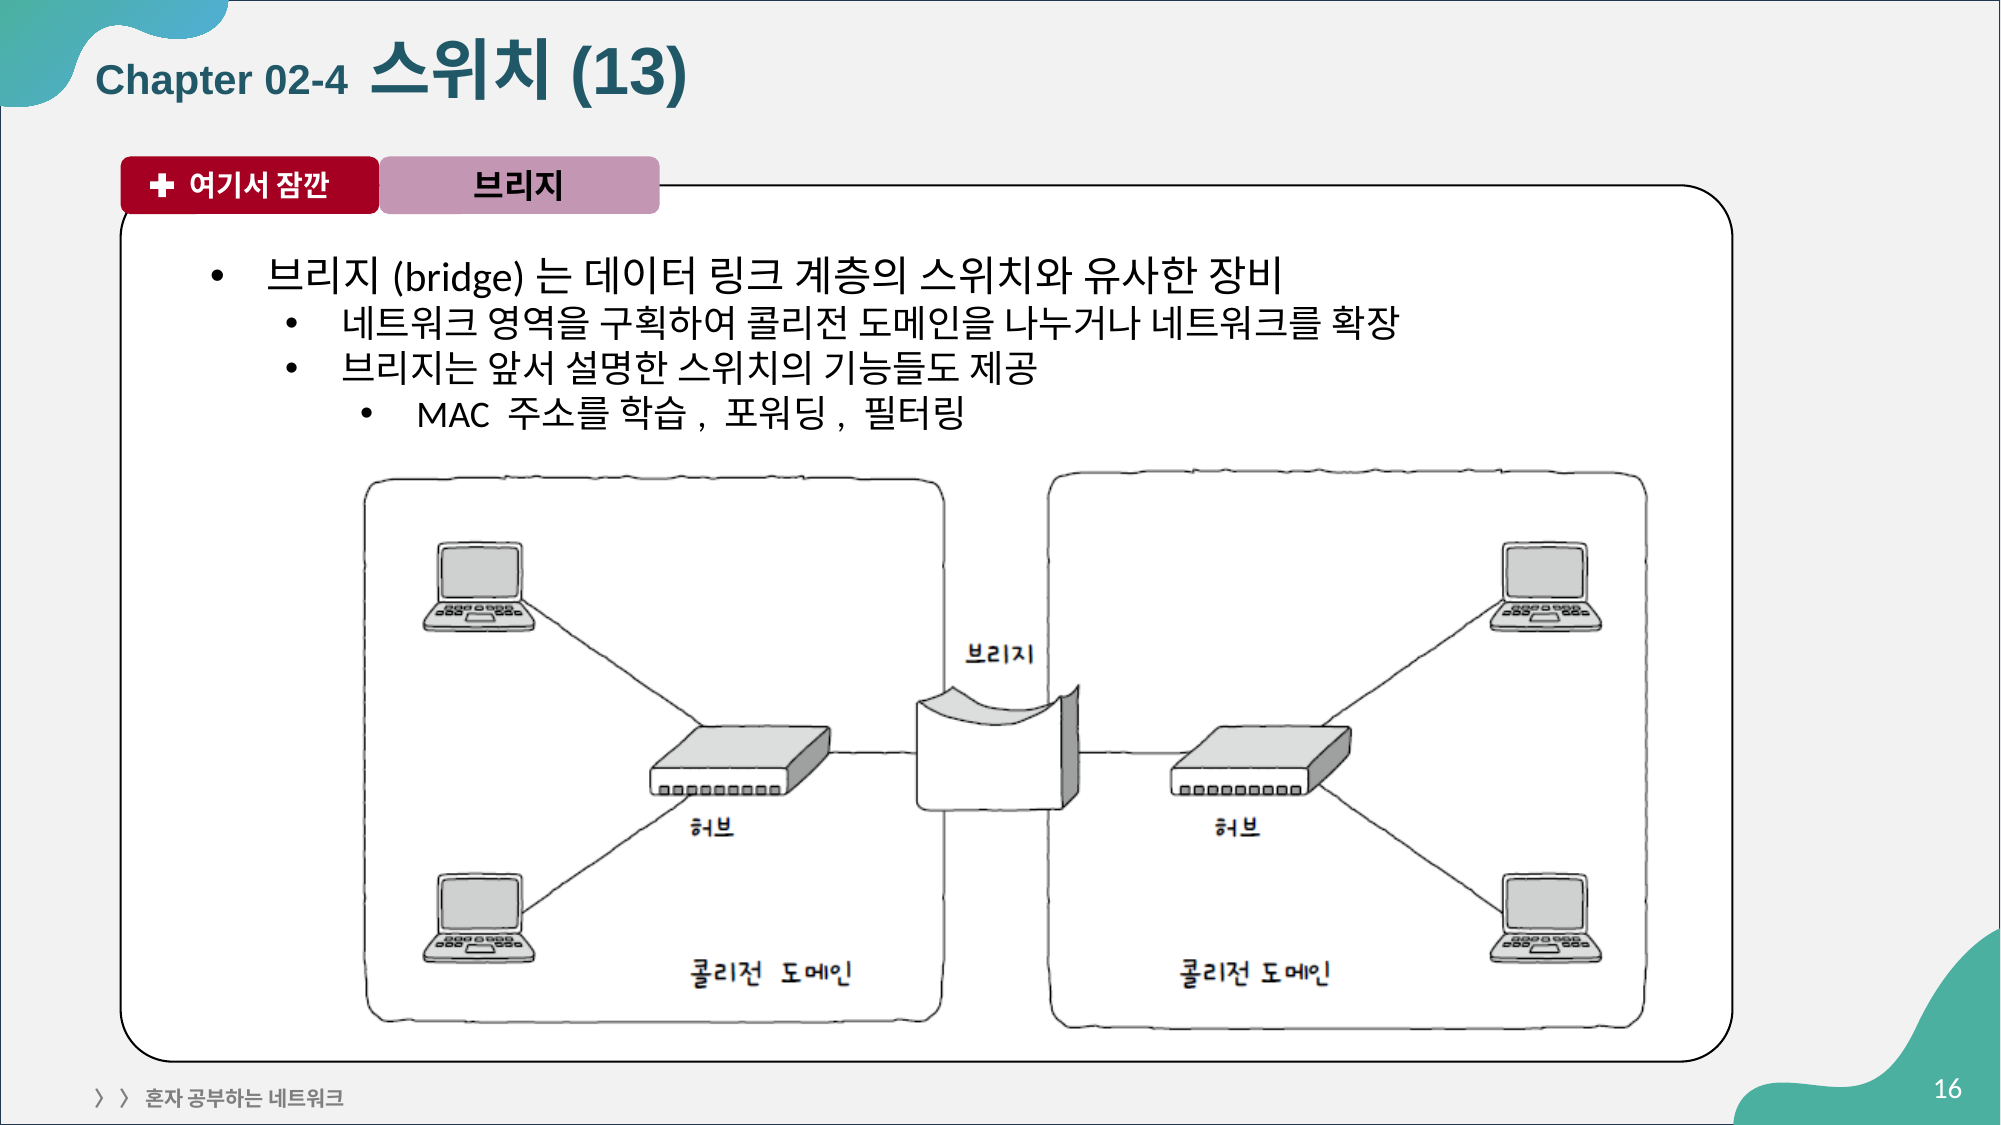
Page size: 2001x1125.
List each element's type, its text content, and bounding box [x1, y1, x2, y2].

title Chapter 02-4 스위치(13) [79, 17, 1931, 128]
slide_number ‹#› [1917, 1061, 1984, 1122]
footer 〉 〉 혼자 공부하는 네트워크 [79, 1078, 755, 1114]
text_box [120, 156, 660, 215]
text_box [120, 185, 1733, 1062]
text_box 브리지(bridge)는 데이터 링크 계층의 스위치와 유사한 장비 네트워크 영역을 구획하여 콜리전 도메인을 나누거나 네트워크를 확장 브리지는 앞서 설명한 스위치의 기능들도 제공 MAC 주소를 학습, 포워딩, 필터링 [195, 242, 1831, 443]
picture [348, 465, 1662, 1041]
